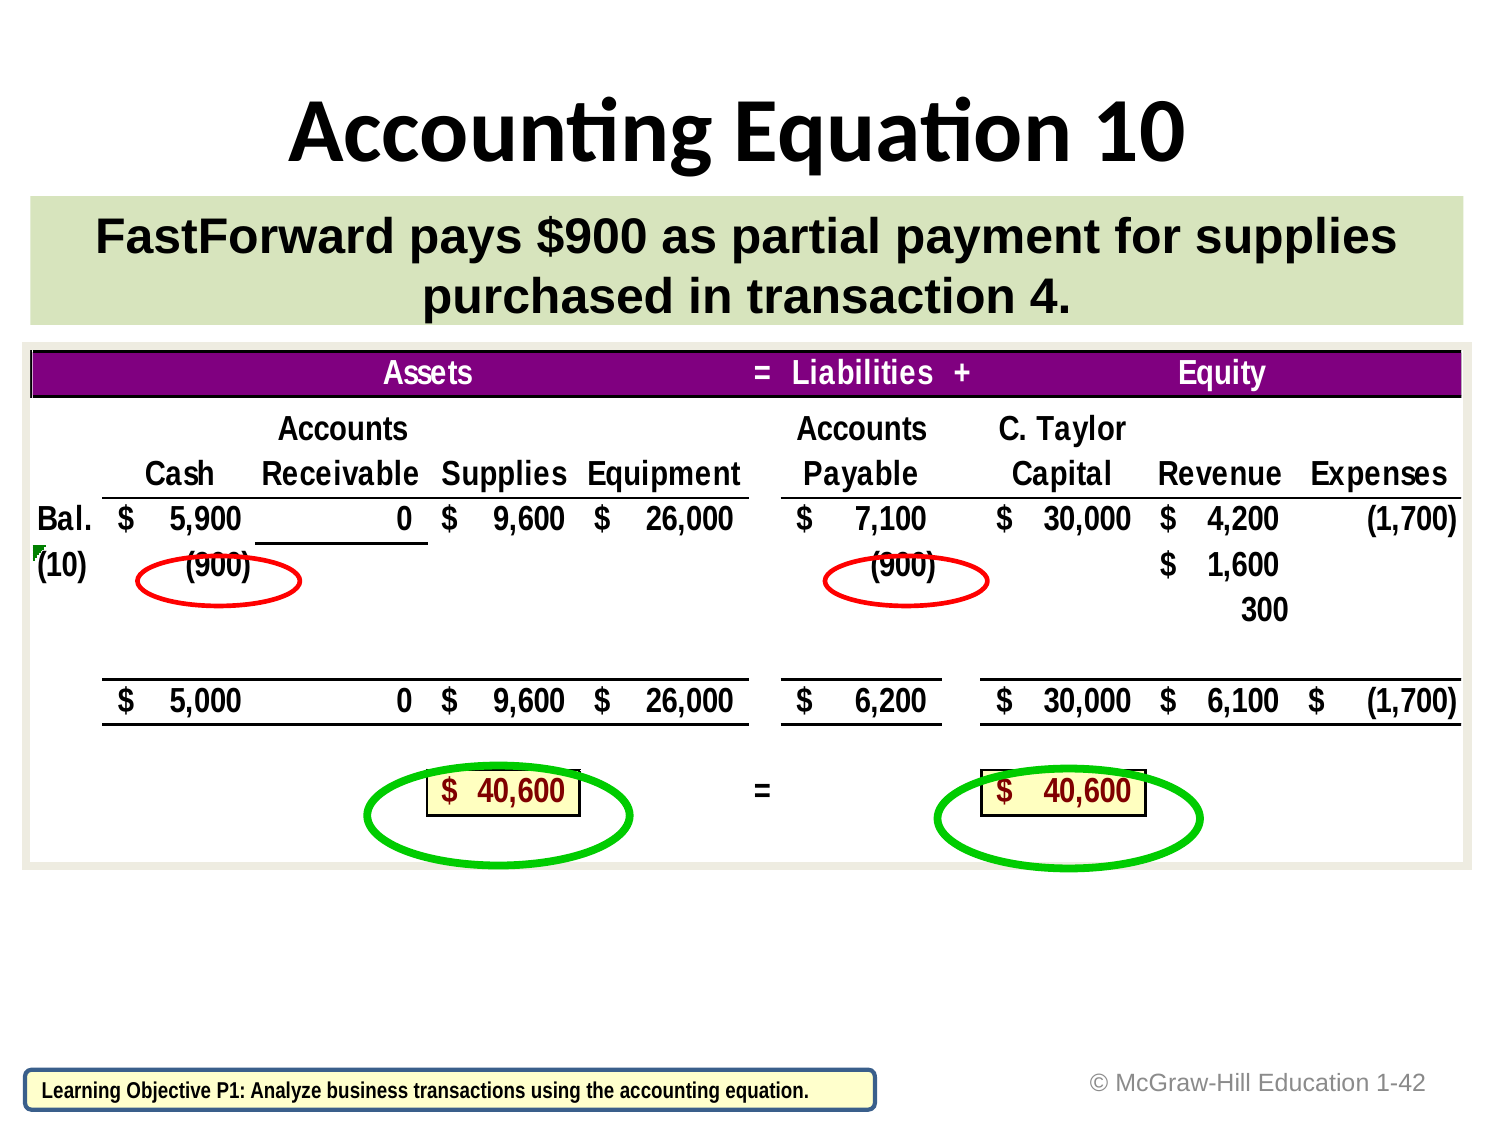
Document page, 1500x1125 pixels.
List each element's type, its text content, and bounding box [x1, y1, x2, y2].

text_box Learning Objective P1: Analyze business transactions using the accounting equation. [24, 1069, 875, 1110]
text_box FastForward pays $900 as partial payment for supplies purchased in transaction 4. [30, 196, 1464, 325]
text_box © McGraw-Hill Education [1074, 1058, 1426, 1100]
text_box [30, 349, 1464, 863]
title Accounting Equation 10 [150, 8, 1325, 196]
slide_number 1-42 [1091, 1051, 1442, 1112]
